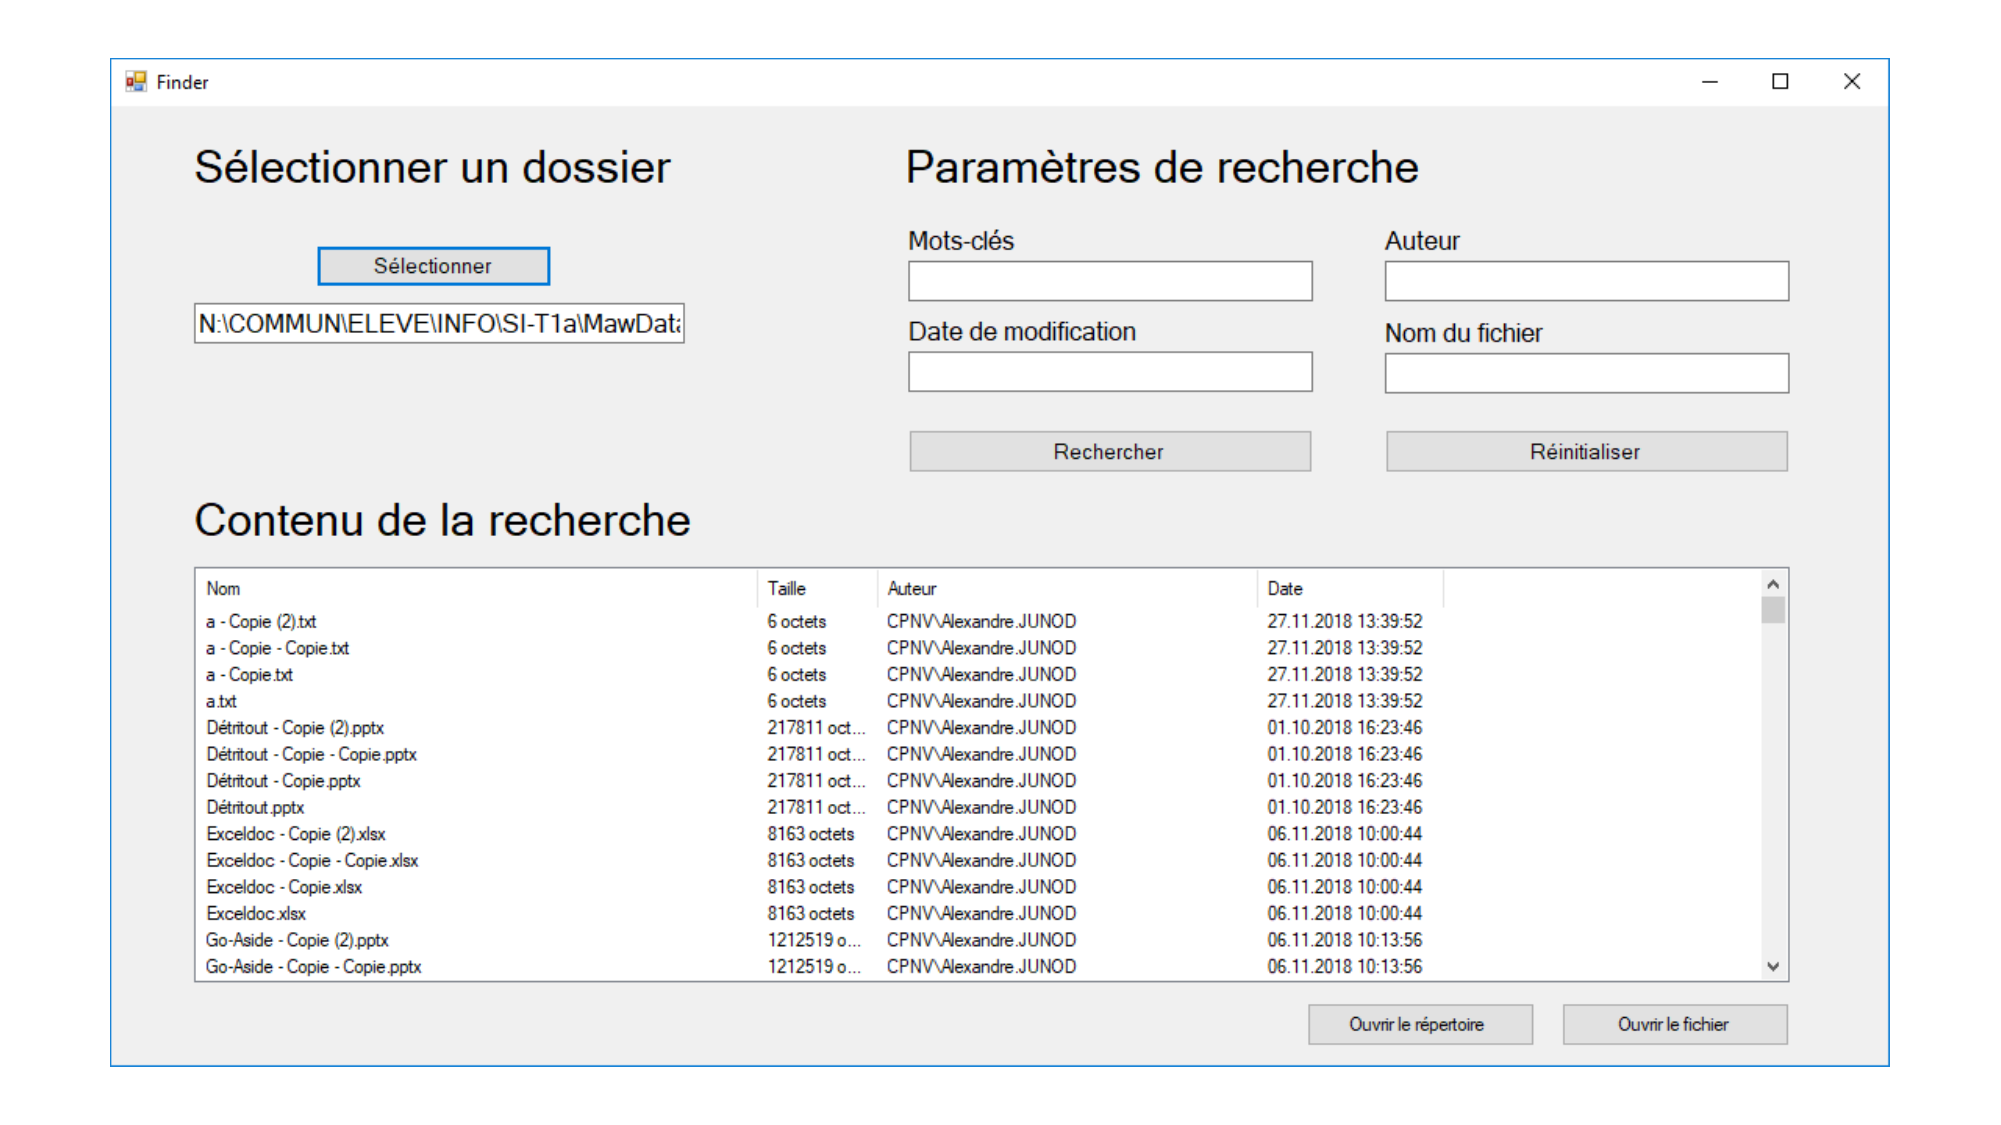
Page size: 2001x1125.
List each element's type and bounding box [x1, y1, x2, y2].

picture [110, 58, 1890, 1067]
